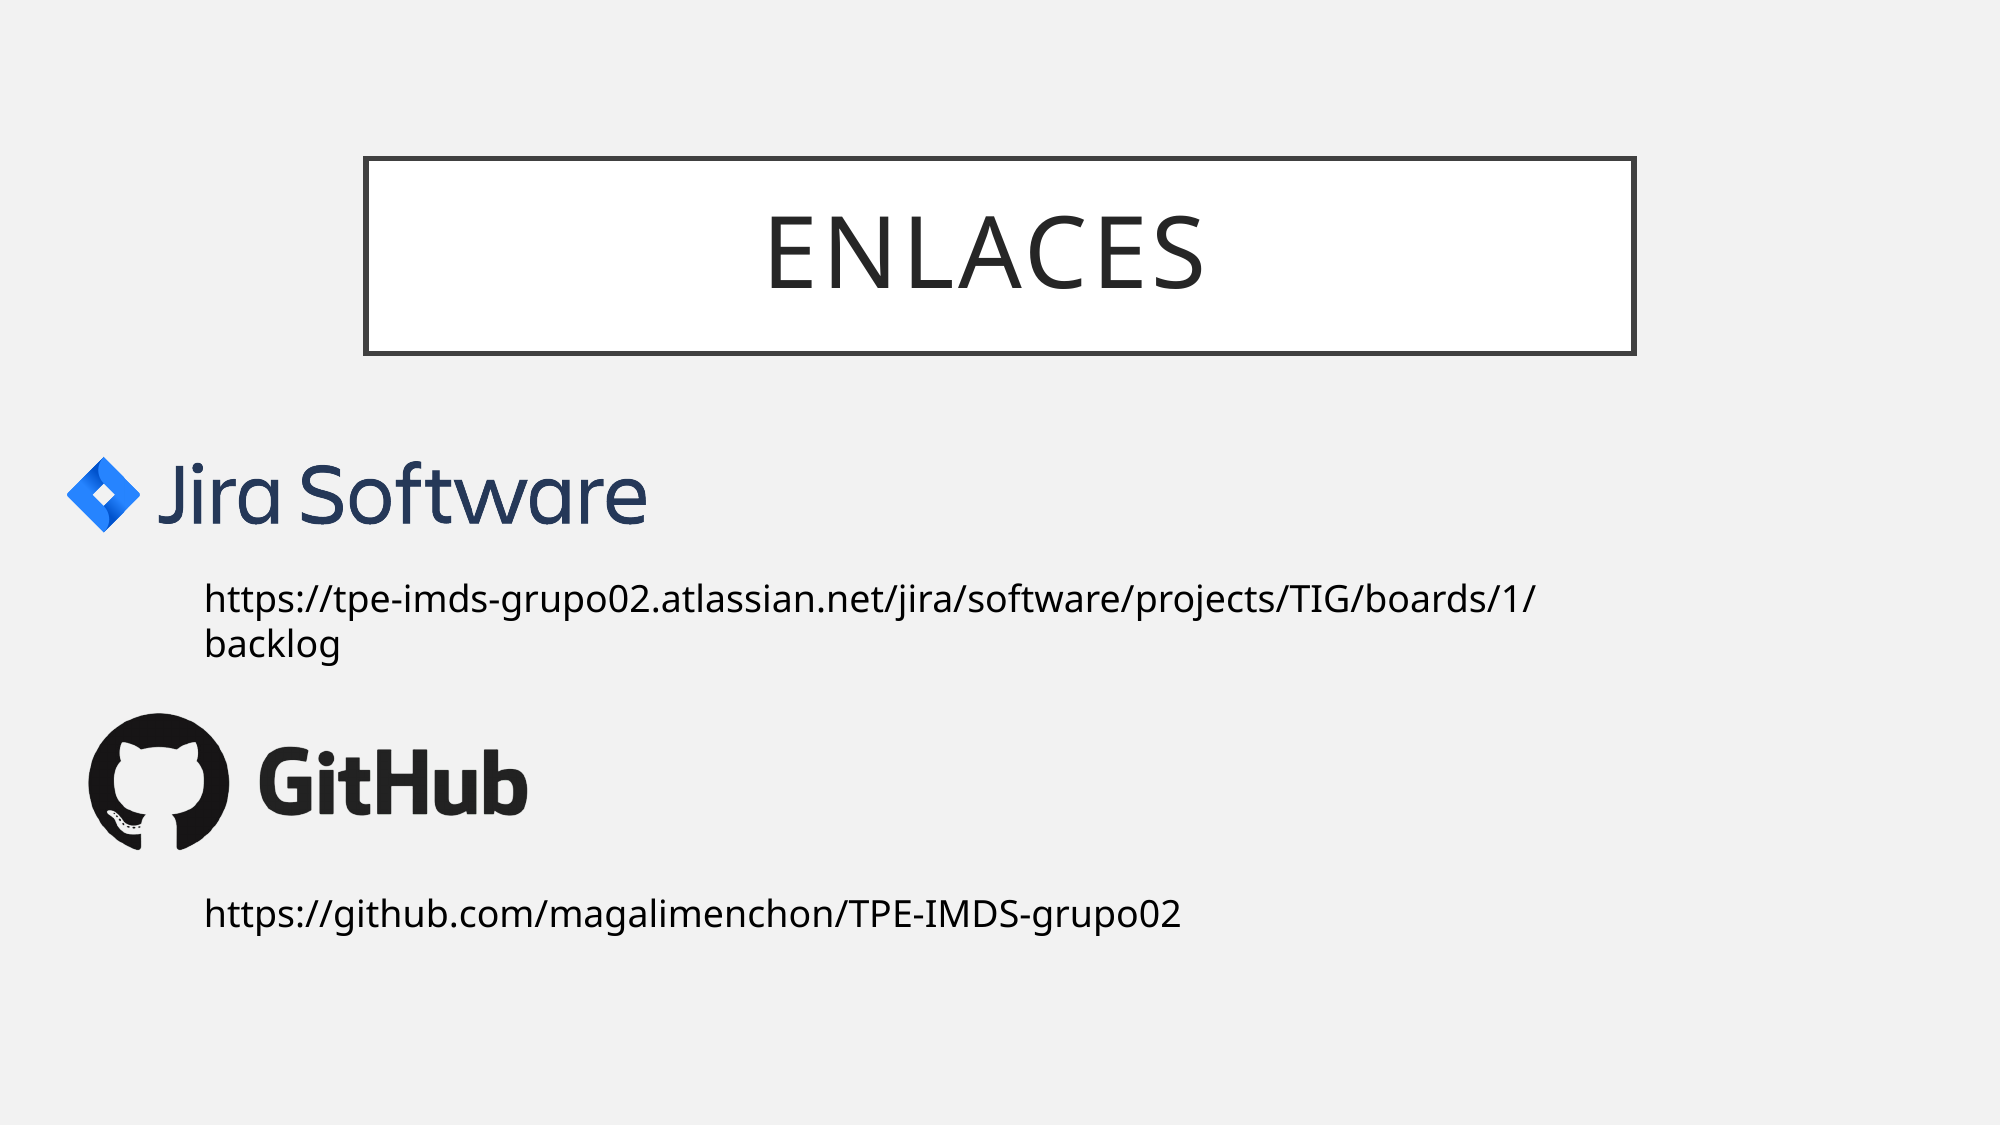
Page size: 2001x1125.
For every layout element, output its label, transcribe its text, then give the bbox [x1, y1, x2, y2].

text_box https://github.com/magalimenchon/TPE-IMDS-grupo02 [189, 882, 1244, 943]
title Enlaces [363, 156, 1637, 356]
text_box https://tpe-imds-grupo02.atlassian.net/jira/software/projects/TIG/boards/1/backlog [189, 567, 1655, 672]
picture [67, 688, 549, 883]
picture [67, 456, 646, 533]
